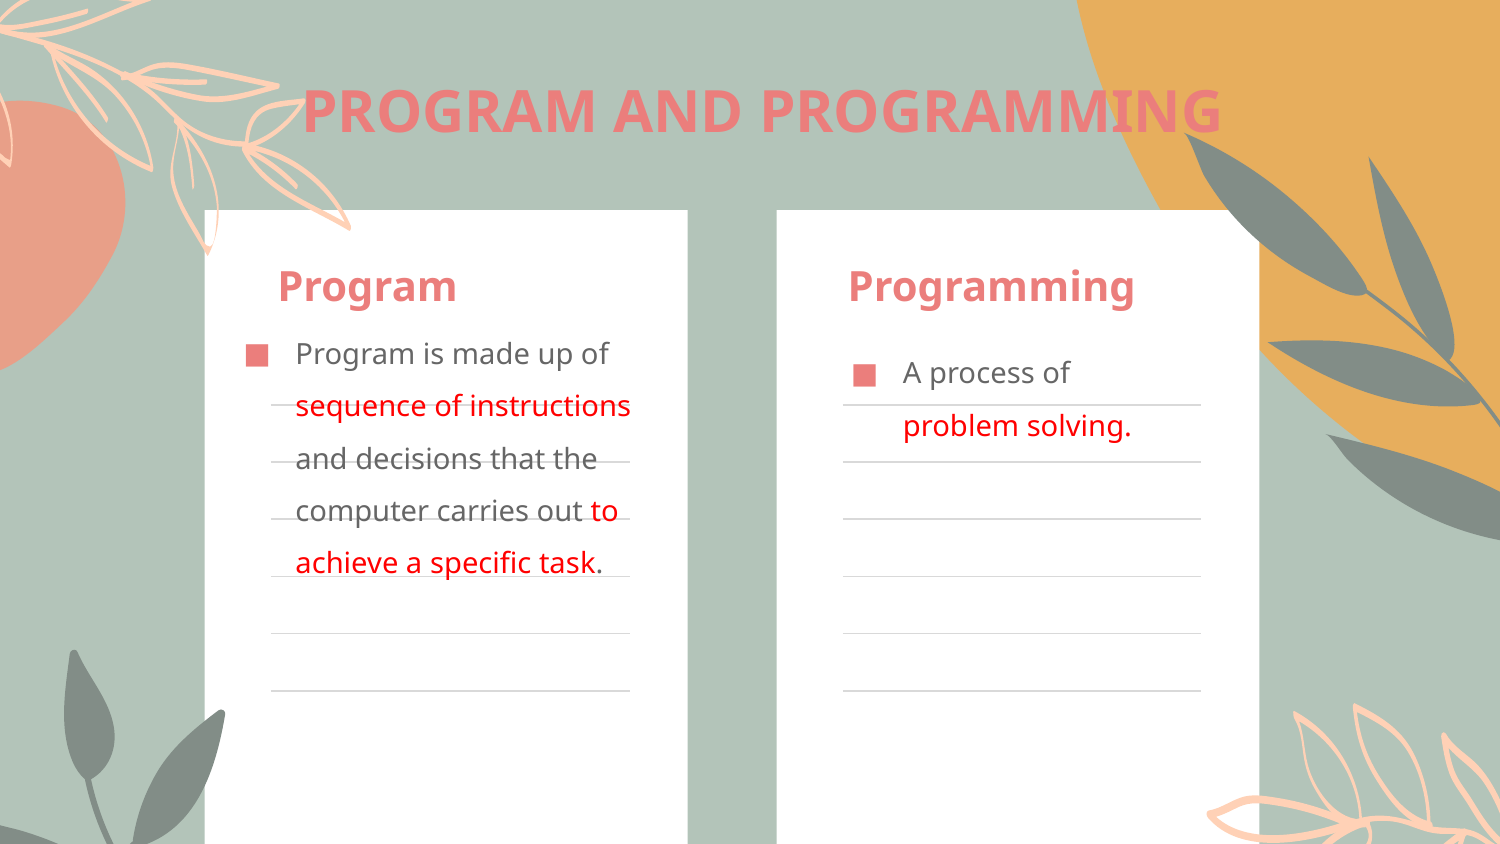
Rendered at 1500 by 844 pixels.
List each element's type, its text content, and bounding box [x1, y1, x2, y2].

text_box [1088, 245, 1500, 572]
title Programming [832, 248, 1084, 325]
list A process of problem solving. [813, 322, 1083, 489]
title PROGRAM AND PROGRAMMING [357, 83, 1395, 160]
title Program [262, 248, 666, 325]
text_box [1205, 702, 1500, 844]
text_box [0, 676, 281, 844]
list Program is made up of sequence of instructions and decisions that the computer carries out to achieve a specific task. [205, 264, 657, 702]
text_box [0, 0, 352, 257]
